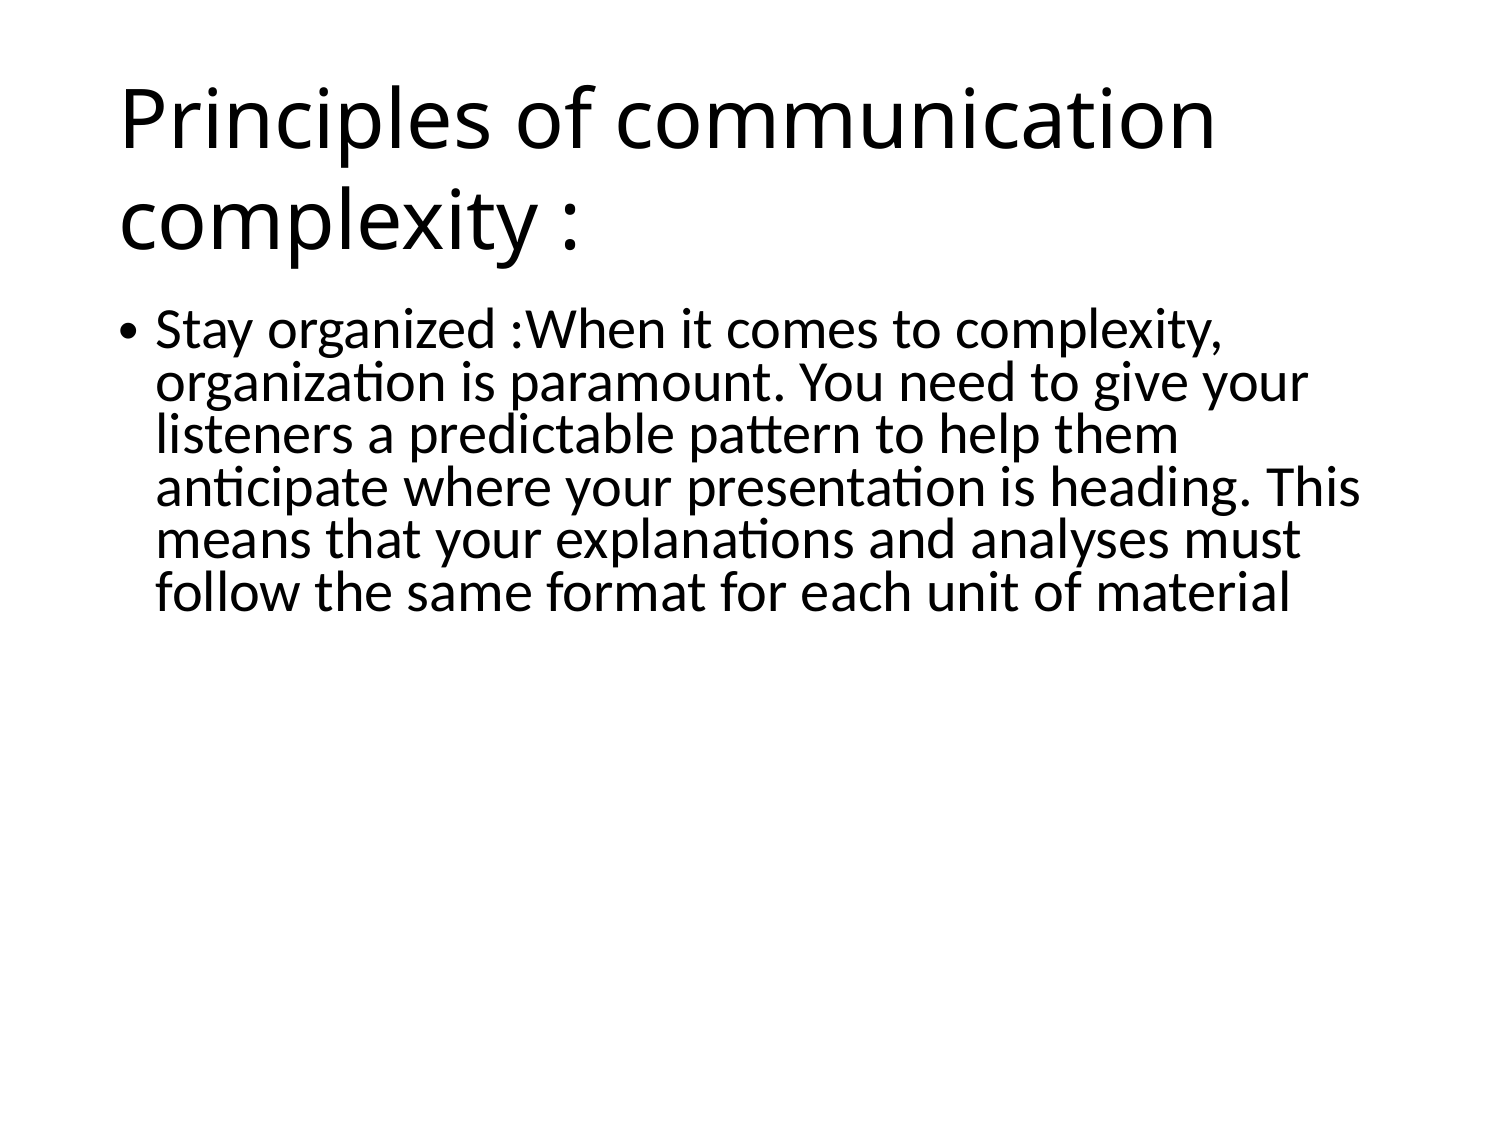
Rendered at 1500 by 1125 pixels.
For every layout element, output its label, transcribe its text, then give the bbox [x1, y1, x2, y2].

list Stay organized :When it comes to complexity, organization is paramount. You need to give your listeners a predictable pattern to help them anticipate where your presentation is heading. This means that your explanations and analyses must follow the same format for each unit of material [103, 299, 1397, 1014]
title Principles of communication complexity : [103, 59, 1397, 278]
